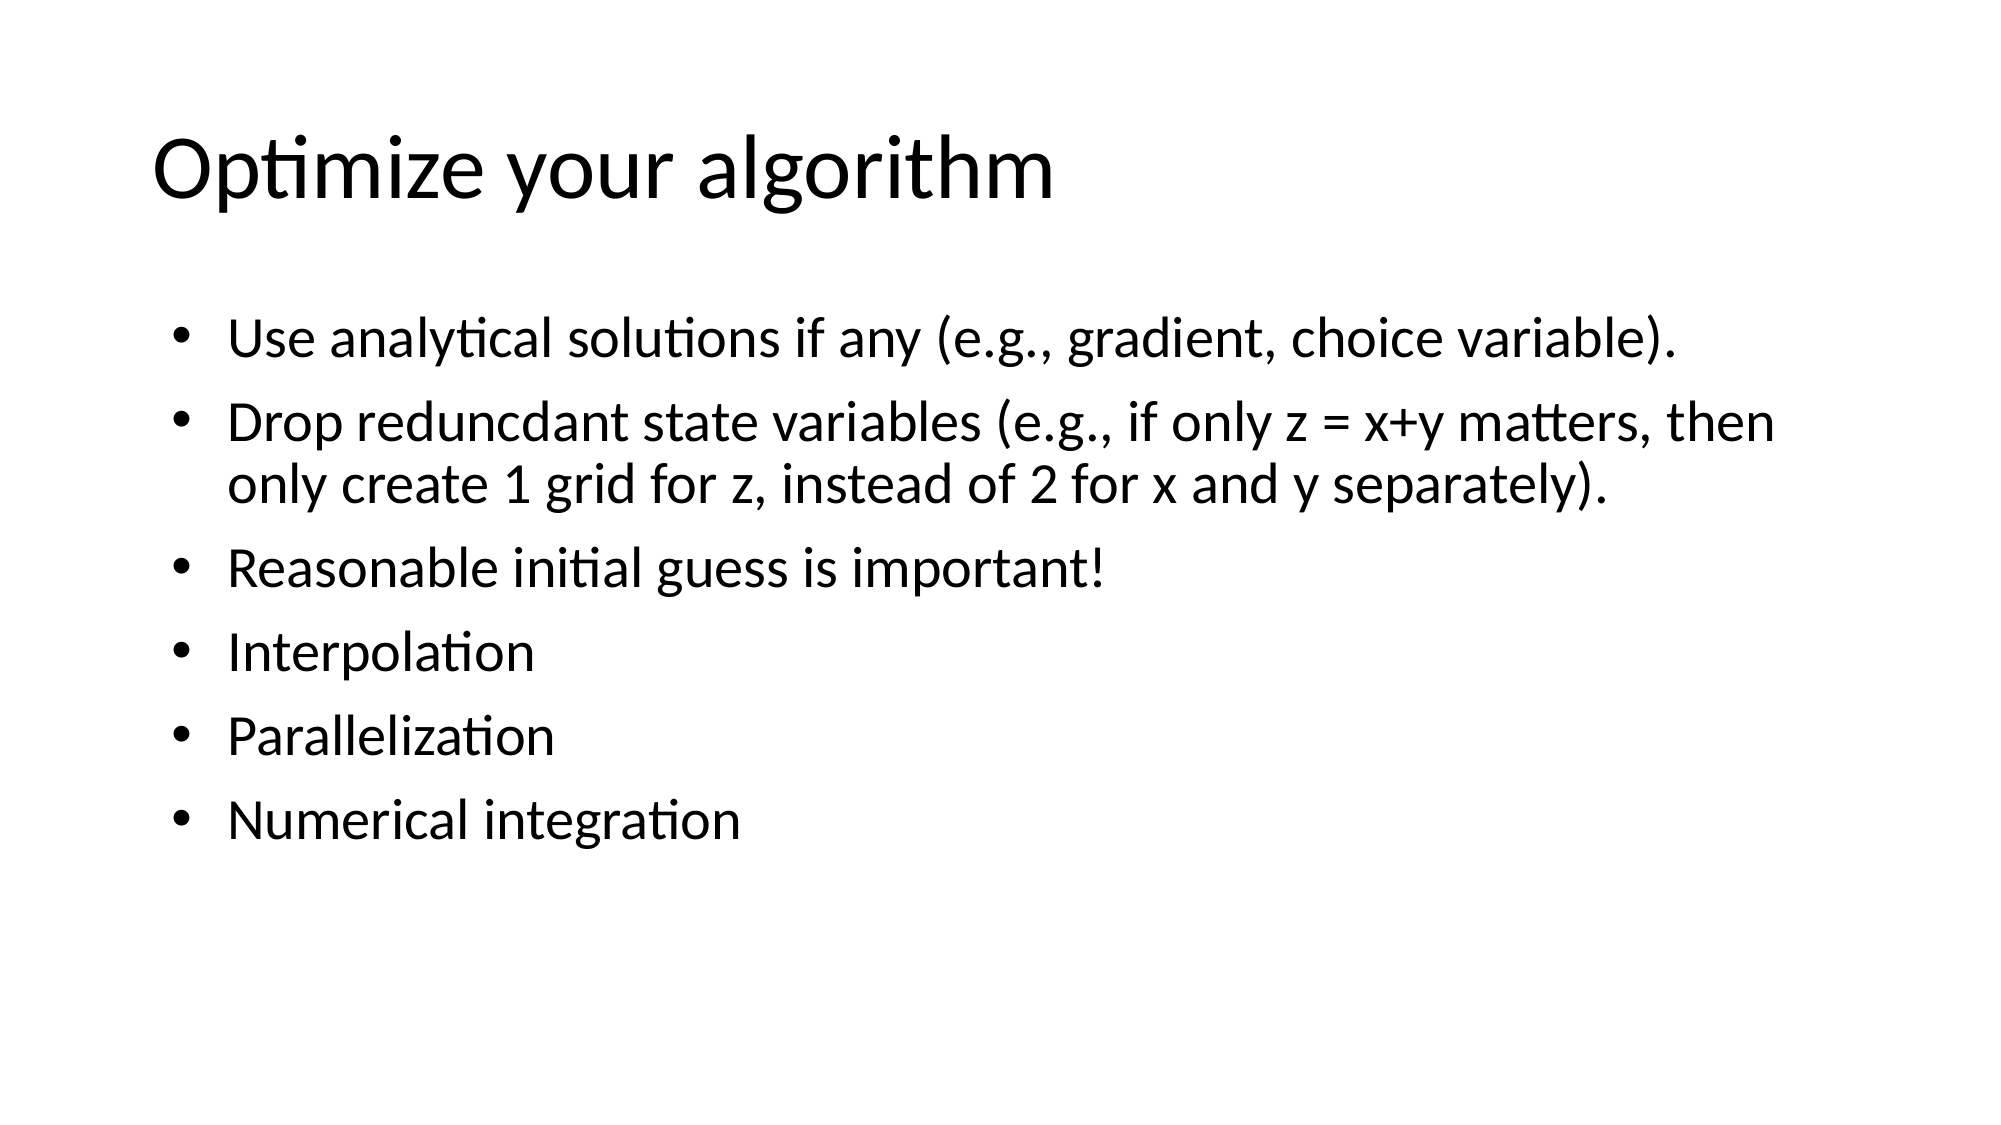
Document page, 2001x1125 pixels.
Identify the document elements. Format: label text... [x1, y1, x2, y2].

list Use analytical solutions if any (e.g., gradient, choice variable). Drop reduncdant state variables (e.g., if only z = x+y matters, then only create 1 grid for z, instead of 2 for x and y separately). Reasonable initial guess is important! Interpolation Parallelization Numerical integration [137, 299, 1863, 1014]
title Optimize your algorithm [137, 59, 1863, 278]
